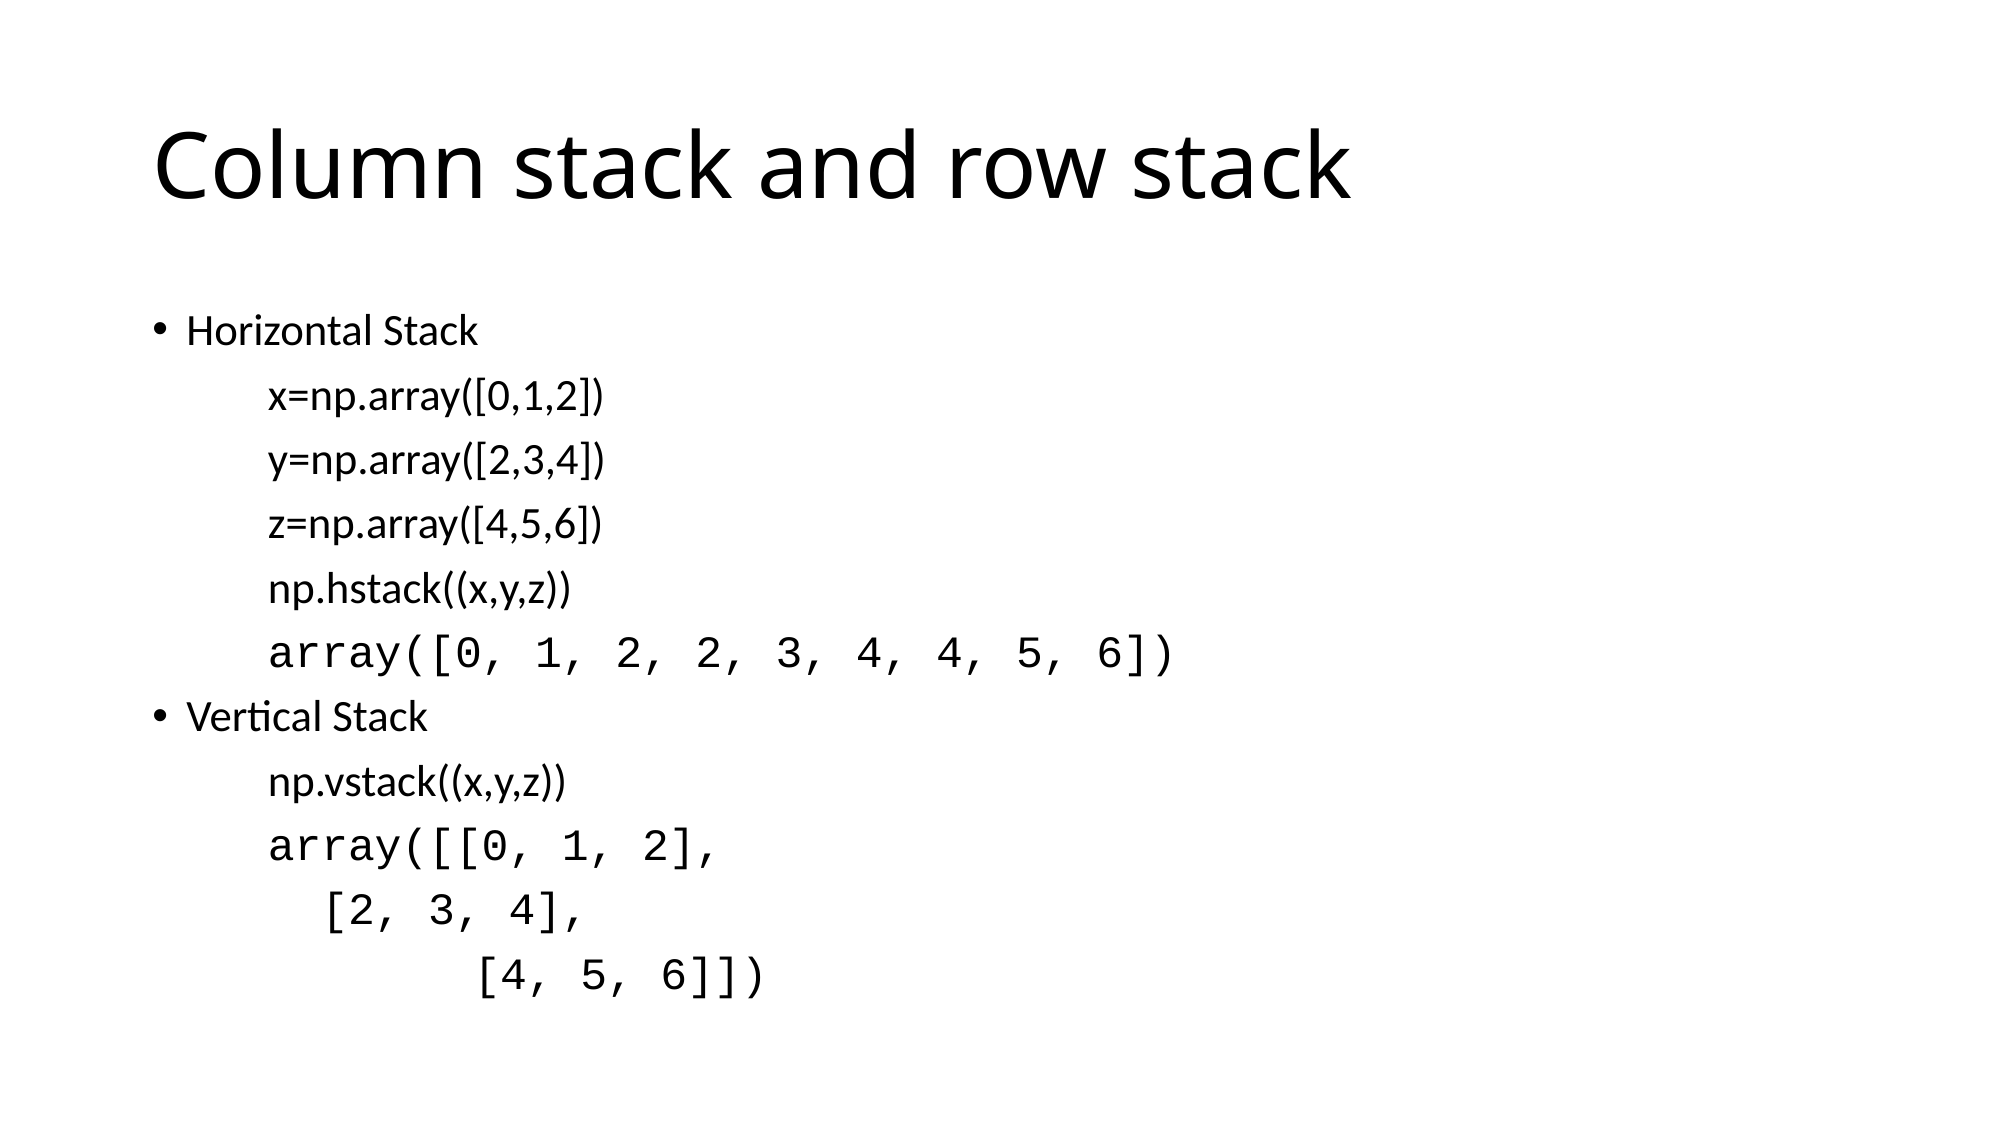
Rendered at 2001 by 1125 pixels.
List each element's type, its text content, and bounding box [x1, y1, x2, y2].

list Horizontal Stack x=np.array([0,1,2]) y=np.array([2,3,4]) z=np.array([4,5,6]) np.hstack((x,y,z)) array([0, 1, 2, 2, 3, 4, 4, 5, 6]) Vertical Stack np.vstack((x,y,z)) array([[0, 1, 2], [2, 3, 4], [4, 5, 6]]) [137, 299, 1863, 1014]
title Column stack and row stack [137, 59, 1863, 278]
